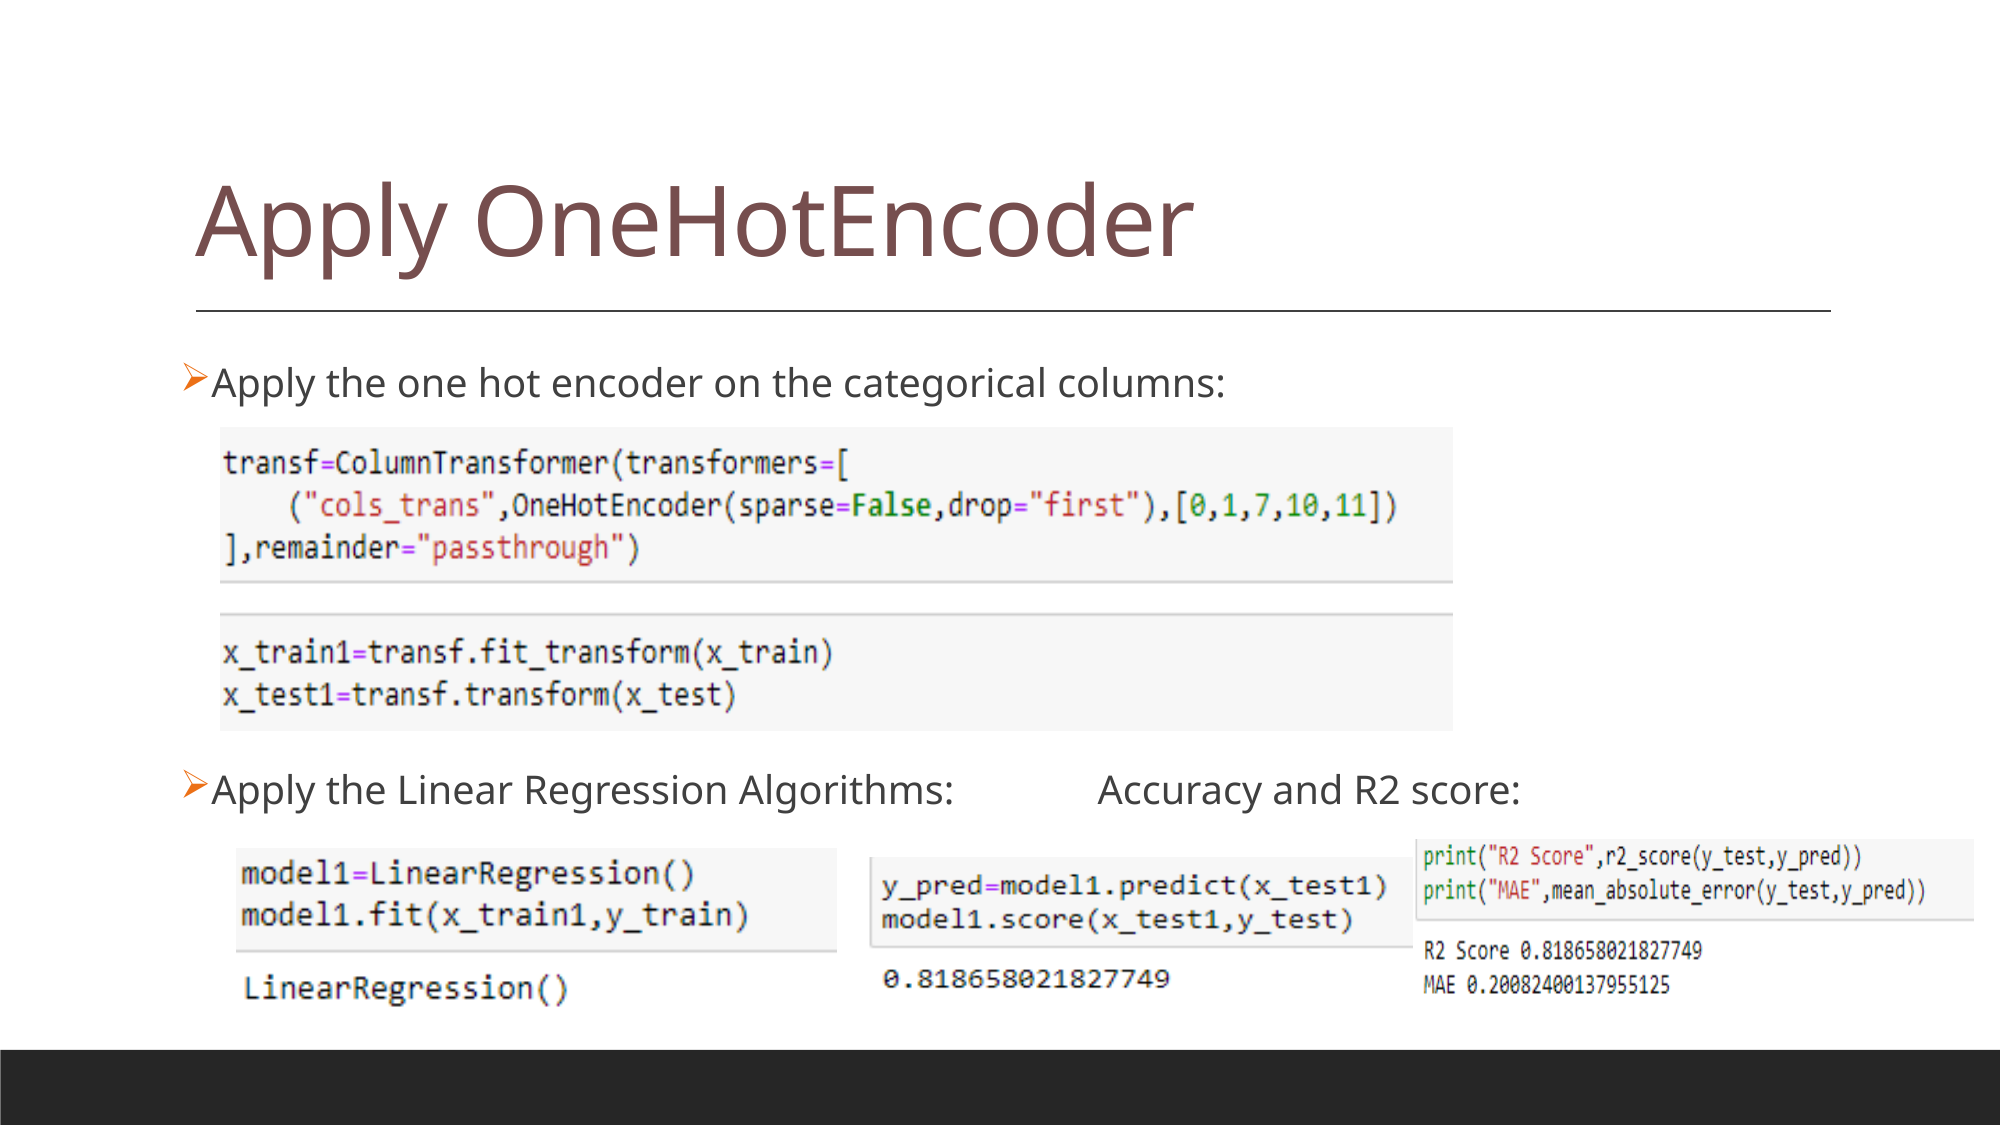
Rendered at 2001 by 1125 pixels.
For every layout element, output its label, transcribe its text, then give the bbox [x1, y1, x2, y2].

picture [867, 839, 1975, 1025]
picture [219, 427, 1453, 731]
title Apply OneHotEncoder [180, 47, 1830, 285]
picture [235, 847, 837, 1025]
list Apply the one hot encoder on the categorical columns: Apply the Linear Regression Algorithms: Accuracy and R2 score: [180, 345, 1830, 963]
